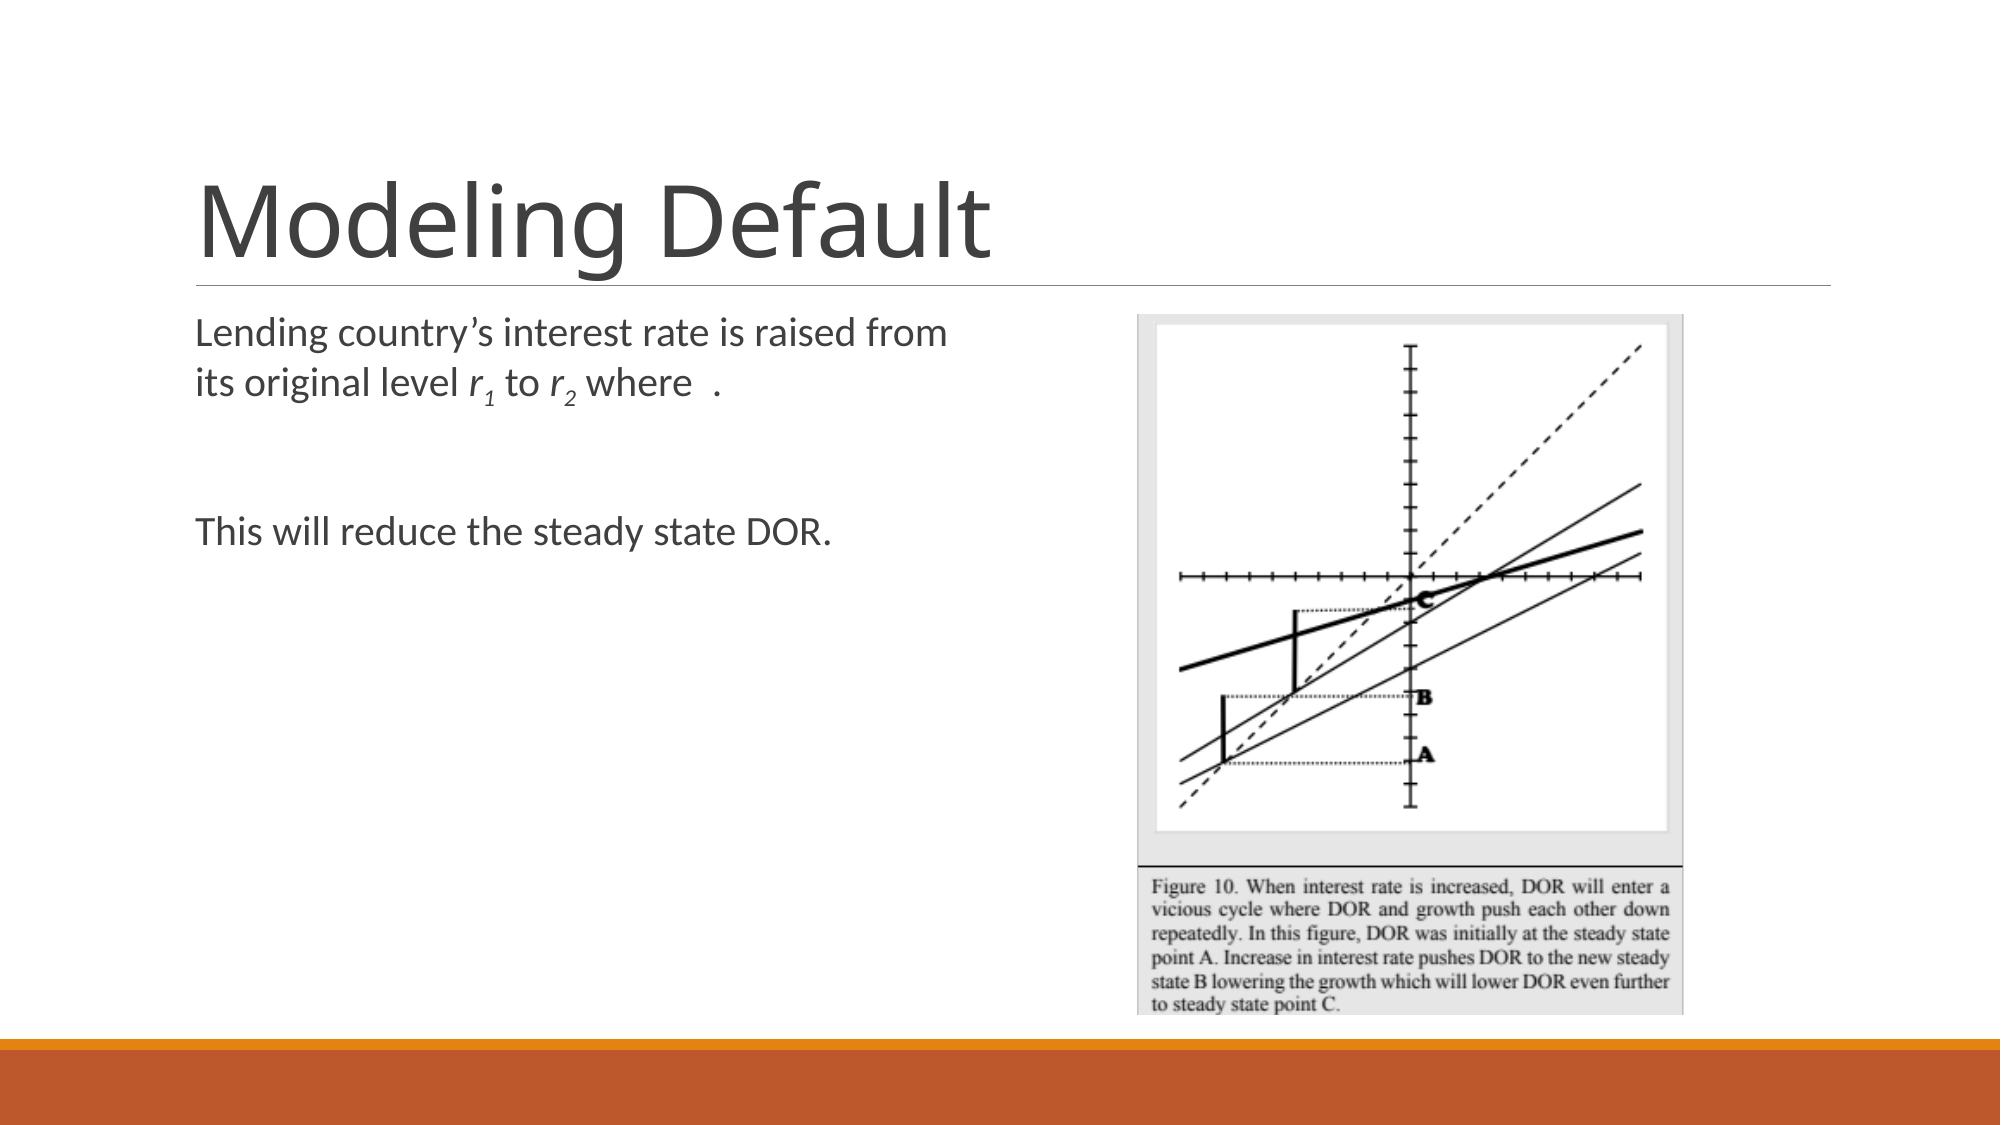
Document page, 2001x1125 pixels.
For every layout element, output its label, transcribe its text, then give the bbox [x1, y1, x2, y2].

title Modeling Default [180, 47, 1830, 285]
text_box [543, 313, 1701, 1016]
